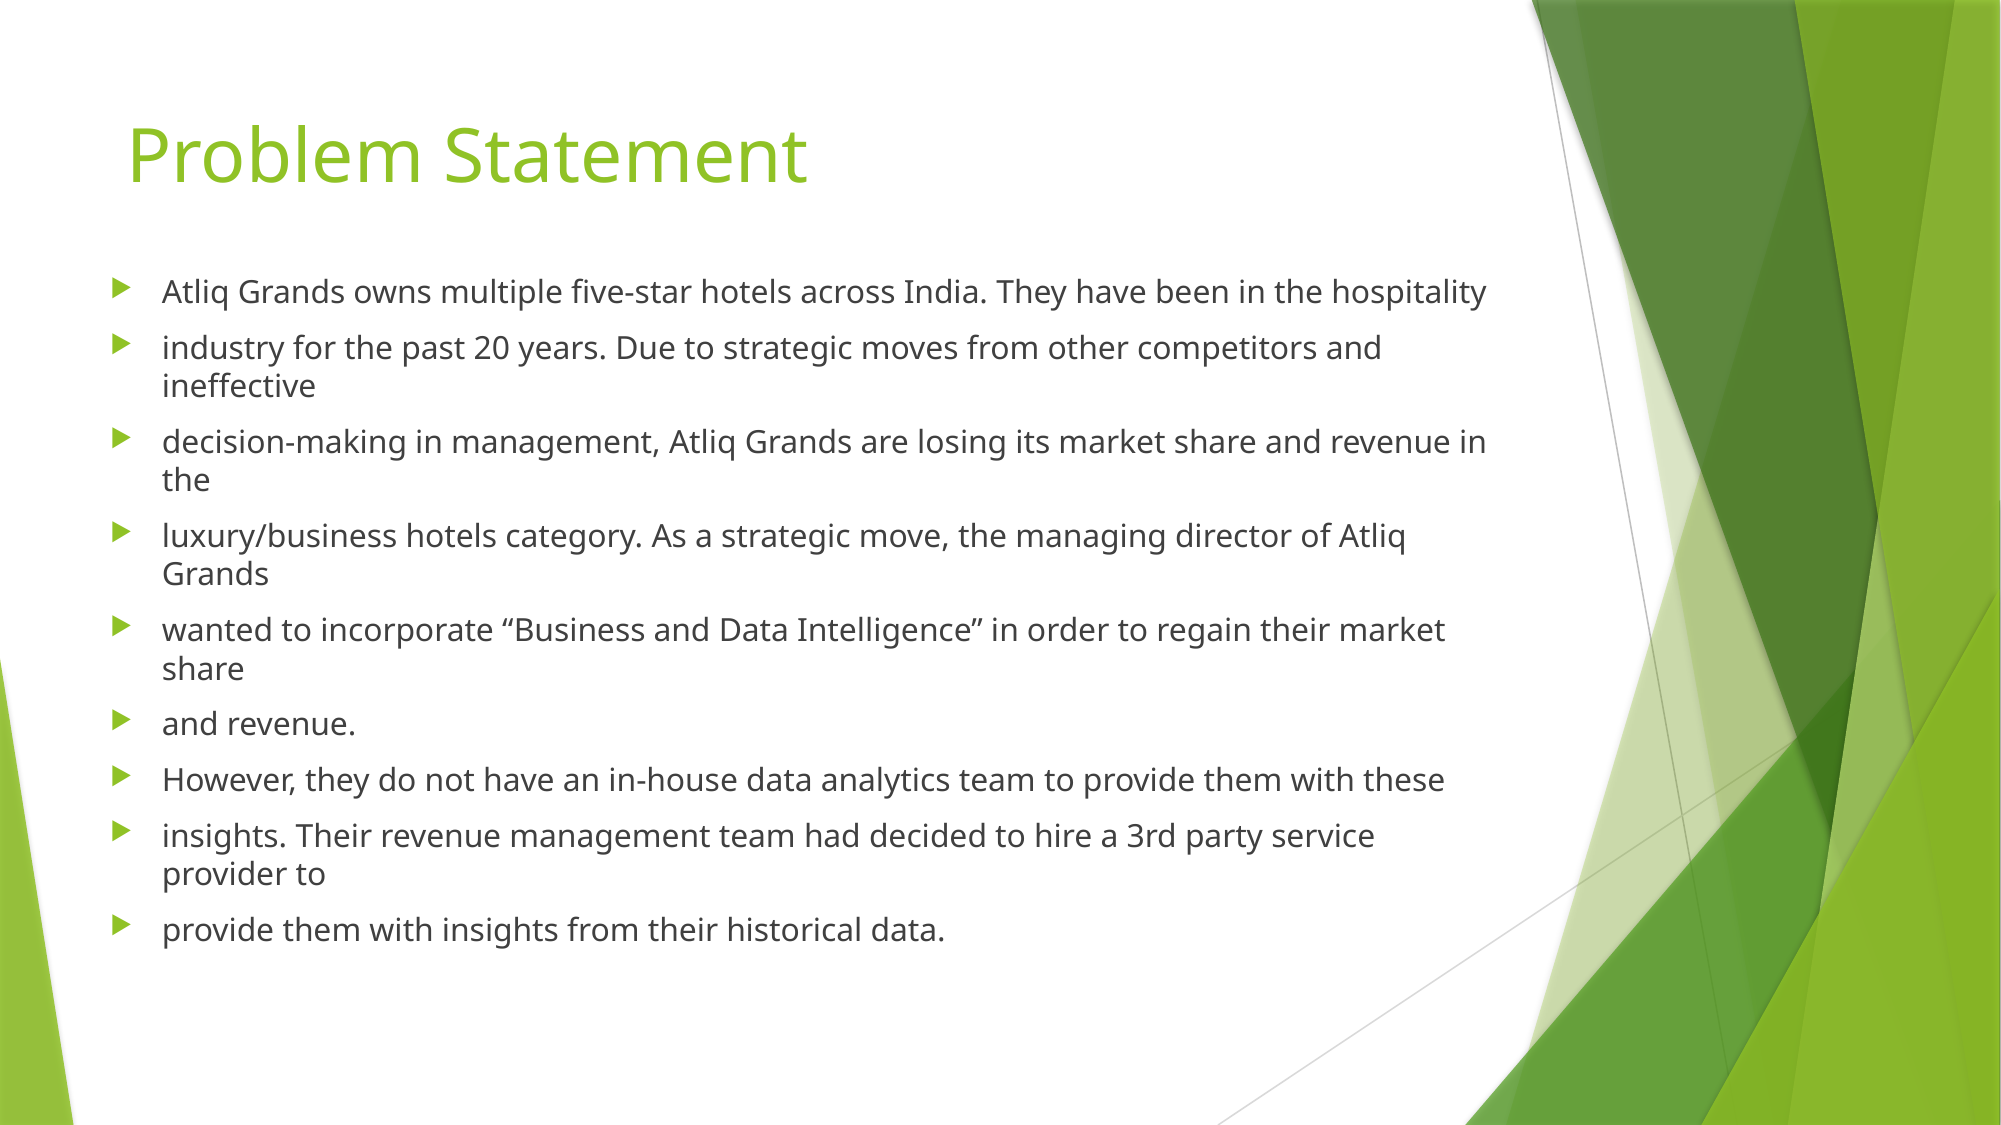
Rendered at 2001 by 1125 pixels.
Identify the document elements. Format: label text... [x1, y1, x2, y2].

title Problem Statement [111, 99, 1522, 264]
list Atliq Grands owns multiple five-star hotels across India. They have been in the hospitality industry for the past 20 years. Due to strategic moves from other competitors and ineffective decision-making in management, Atliq Grands are losing its market share and revenue in the luxury/business hotels category. As a strategic move, the managing director of Atliq Grands wanted to incorporate “Business and Data Intelligence” in order to regain their market share and revenue. However, they do not have an in-house data analytics team to provide them with these insights. Their revenue management team had decided to hire a 3rd party service provider to provide them with insights from their historical data. [95, 264, 1522, 991]
